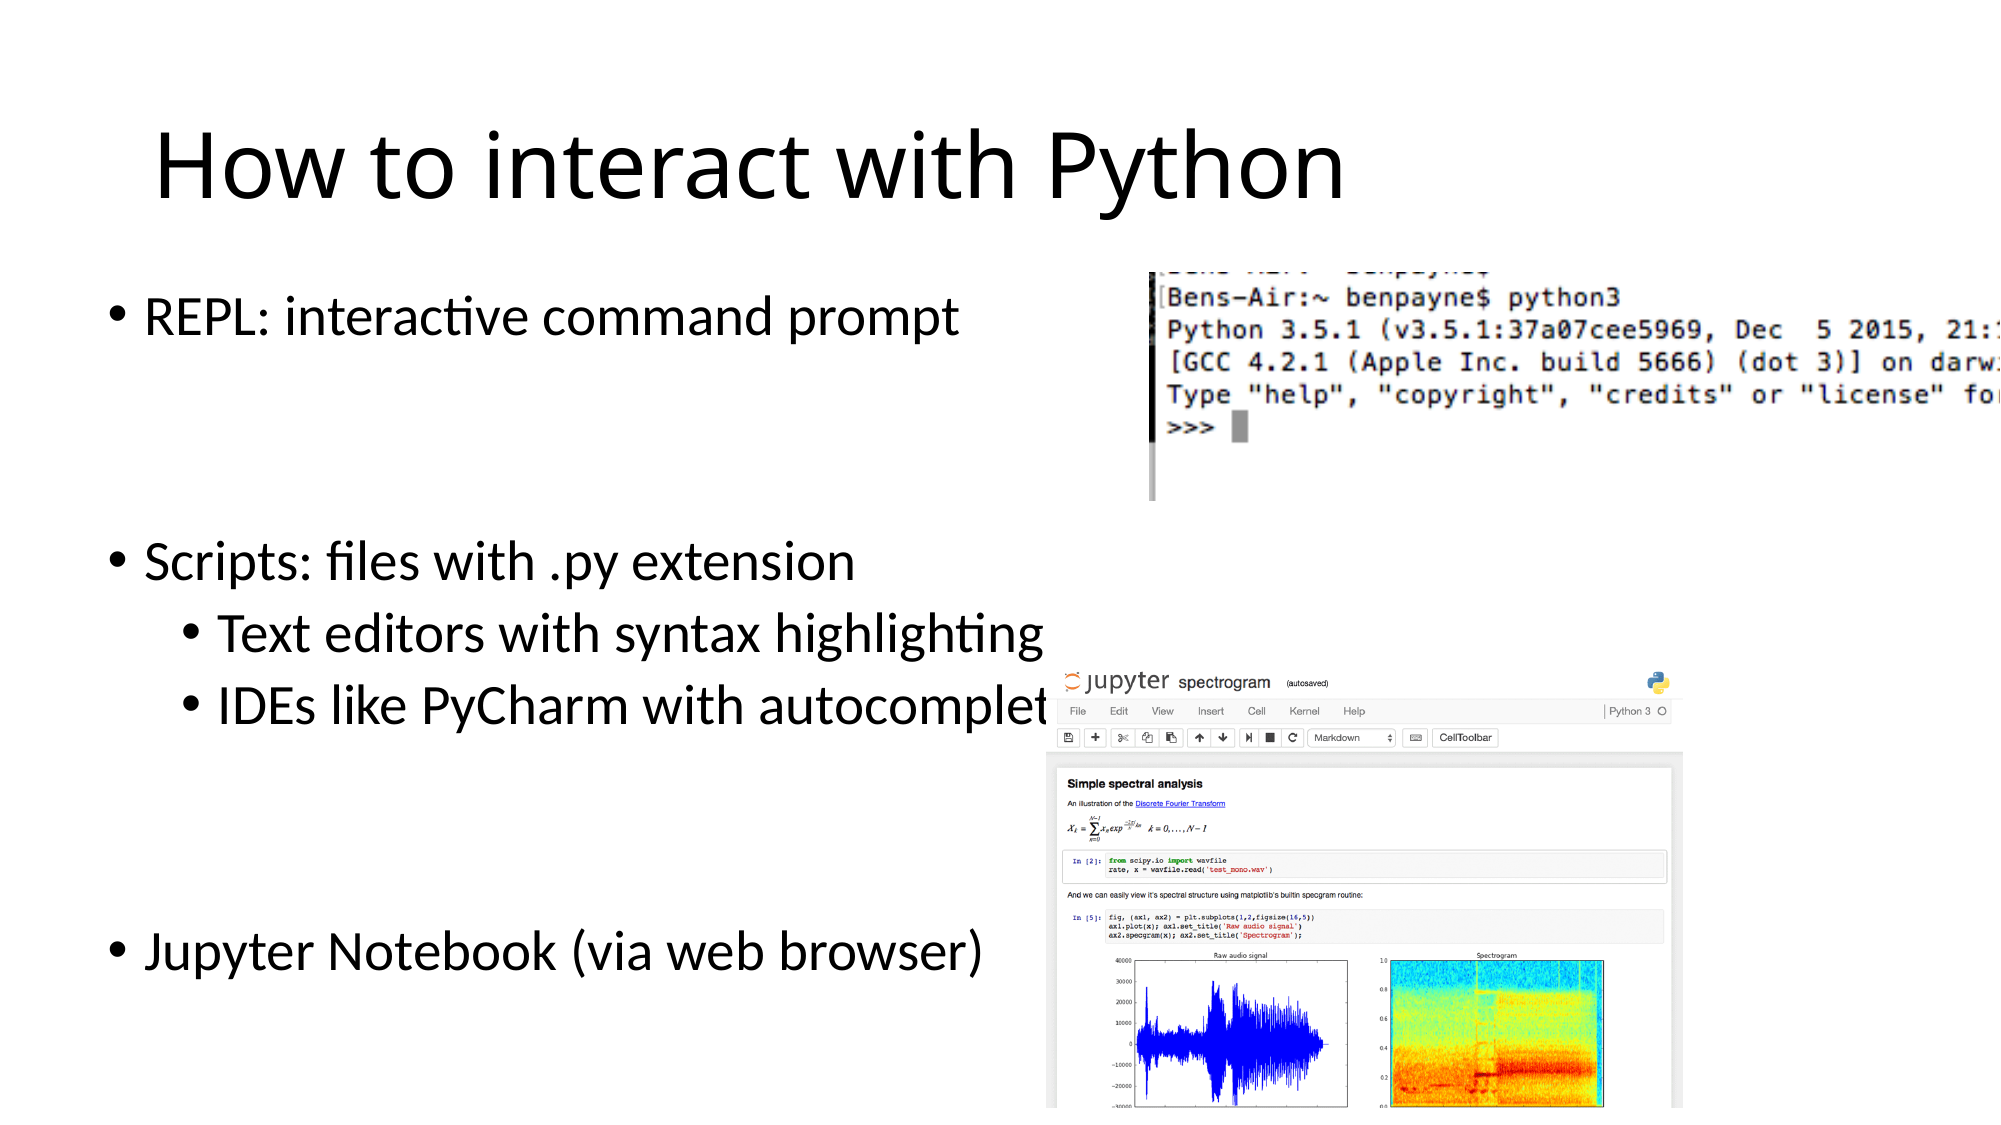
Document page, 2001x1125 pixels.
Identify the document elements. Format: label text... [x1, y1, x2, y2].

picture [1149, 272, 2000, 501]
title How to interact with Python [137, 59, 1863, 278]
list REPL: interactive command prompt Scripts: files with .py extension Text editors with syntax highlighting IDEs like PyCharm with autocompletion Jupyter Notebook (via web browser) [92, 278, 1818, 993]
picture [1046, 668, 1683, 1108]
